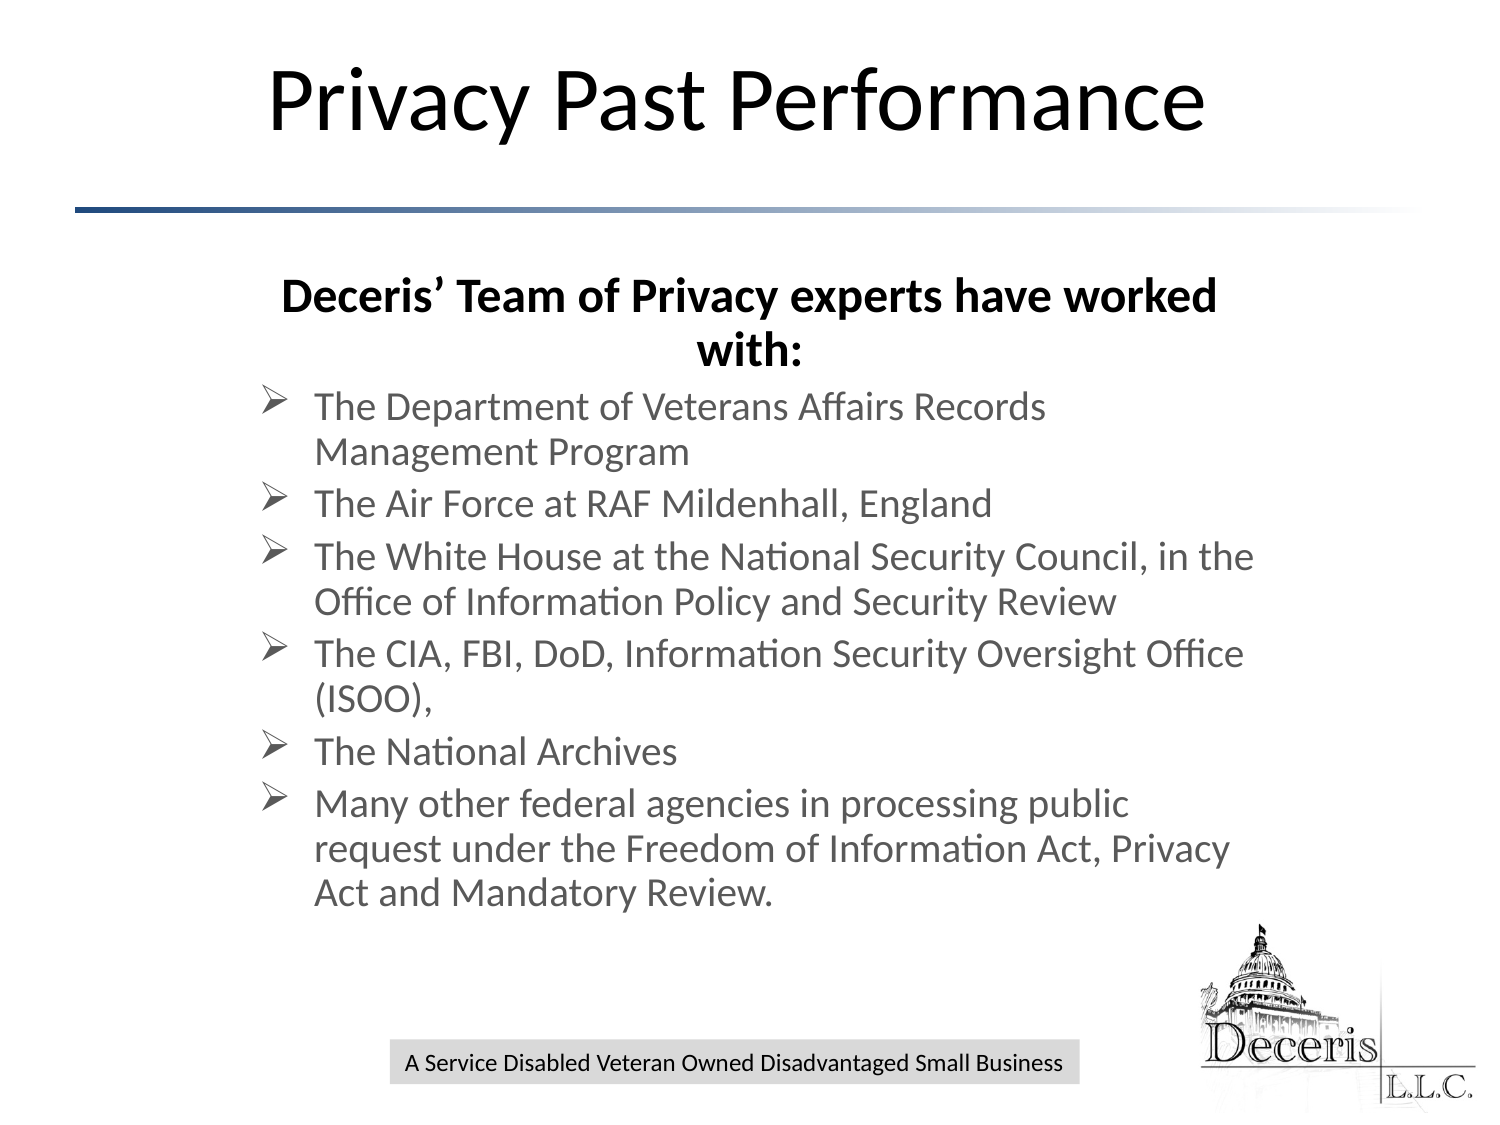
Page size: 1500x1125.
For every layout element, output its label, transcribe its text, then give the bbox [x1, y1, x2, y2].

title Privacy Past Performance [99, 12, 1375, 175]
text_box A Service Disabled Veteran Owned Disadvantaged Small Business [389, 1039, 1080, 1085]
text_box [75, 207, 1425, 213]
picture [1187, 919, 1488, 1113]
subtitle Deceris’ Team of Privacy experts have worked with: The Department of Veterans Affairs Records Management Program The Air Force at RAF Mildenhall, England The White House at the National Security Council, in the Office of Information Policy and Security Review The CIA, FBI, DoD, Information Security Oversight Office (ISOO), The National Archives Many other federal agencies in processing public request under the Freedom of Information Act, Privacy Act and Mandatory Review. [225, 262, 1275, 925]
